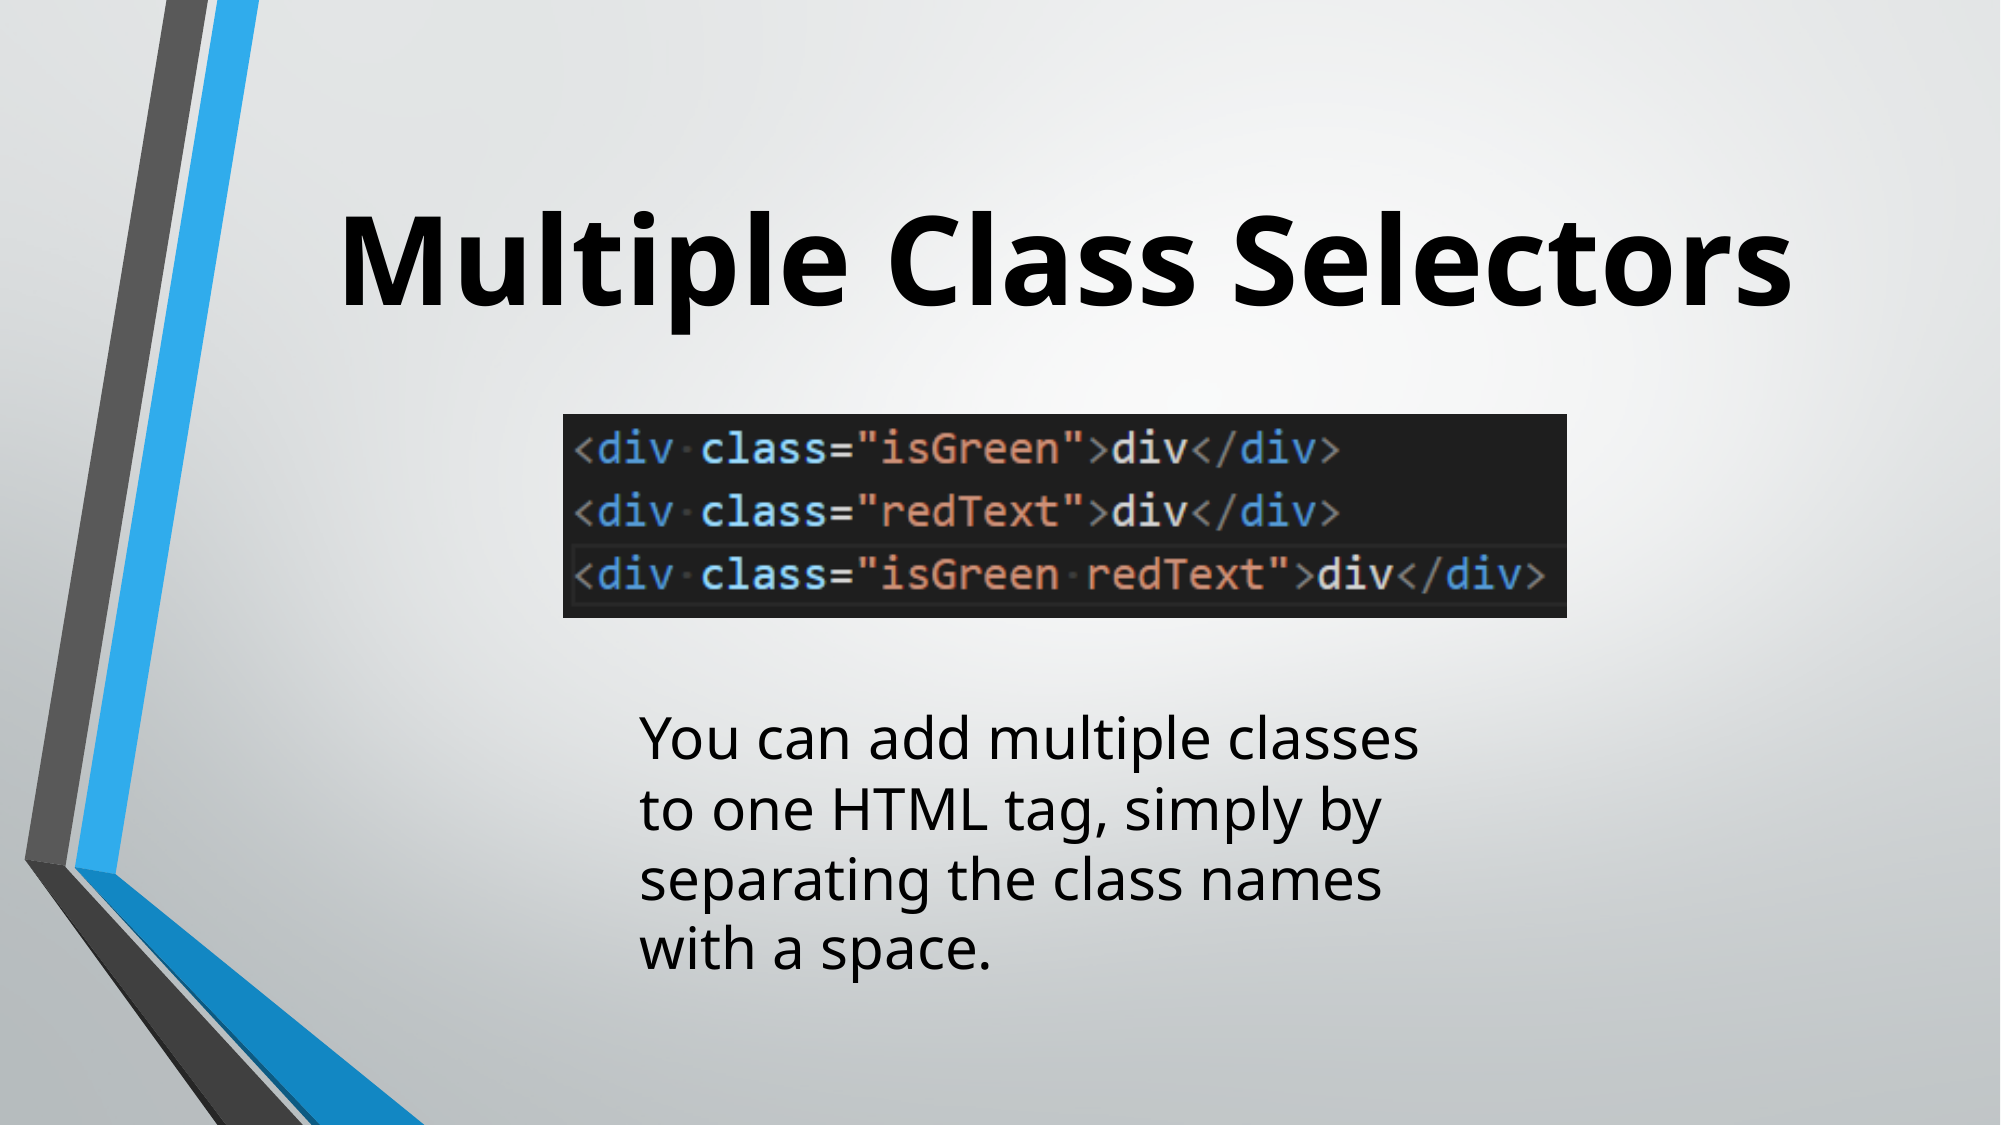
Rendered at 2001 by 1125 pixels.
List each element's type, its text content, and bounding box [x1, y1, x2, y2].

text_box You can add multiple classes to one HTML tag, simply by separating the class names with a space. [625, 694, 1506, 989]
picture [563, 414, 1567, 618]
title Multiple Class Selectors [243, 112, 1887, 400]
